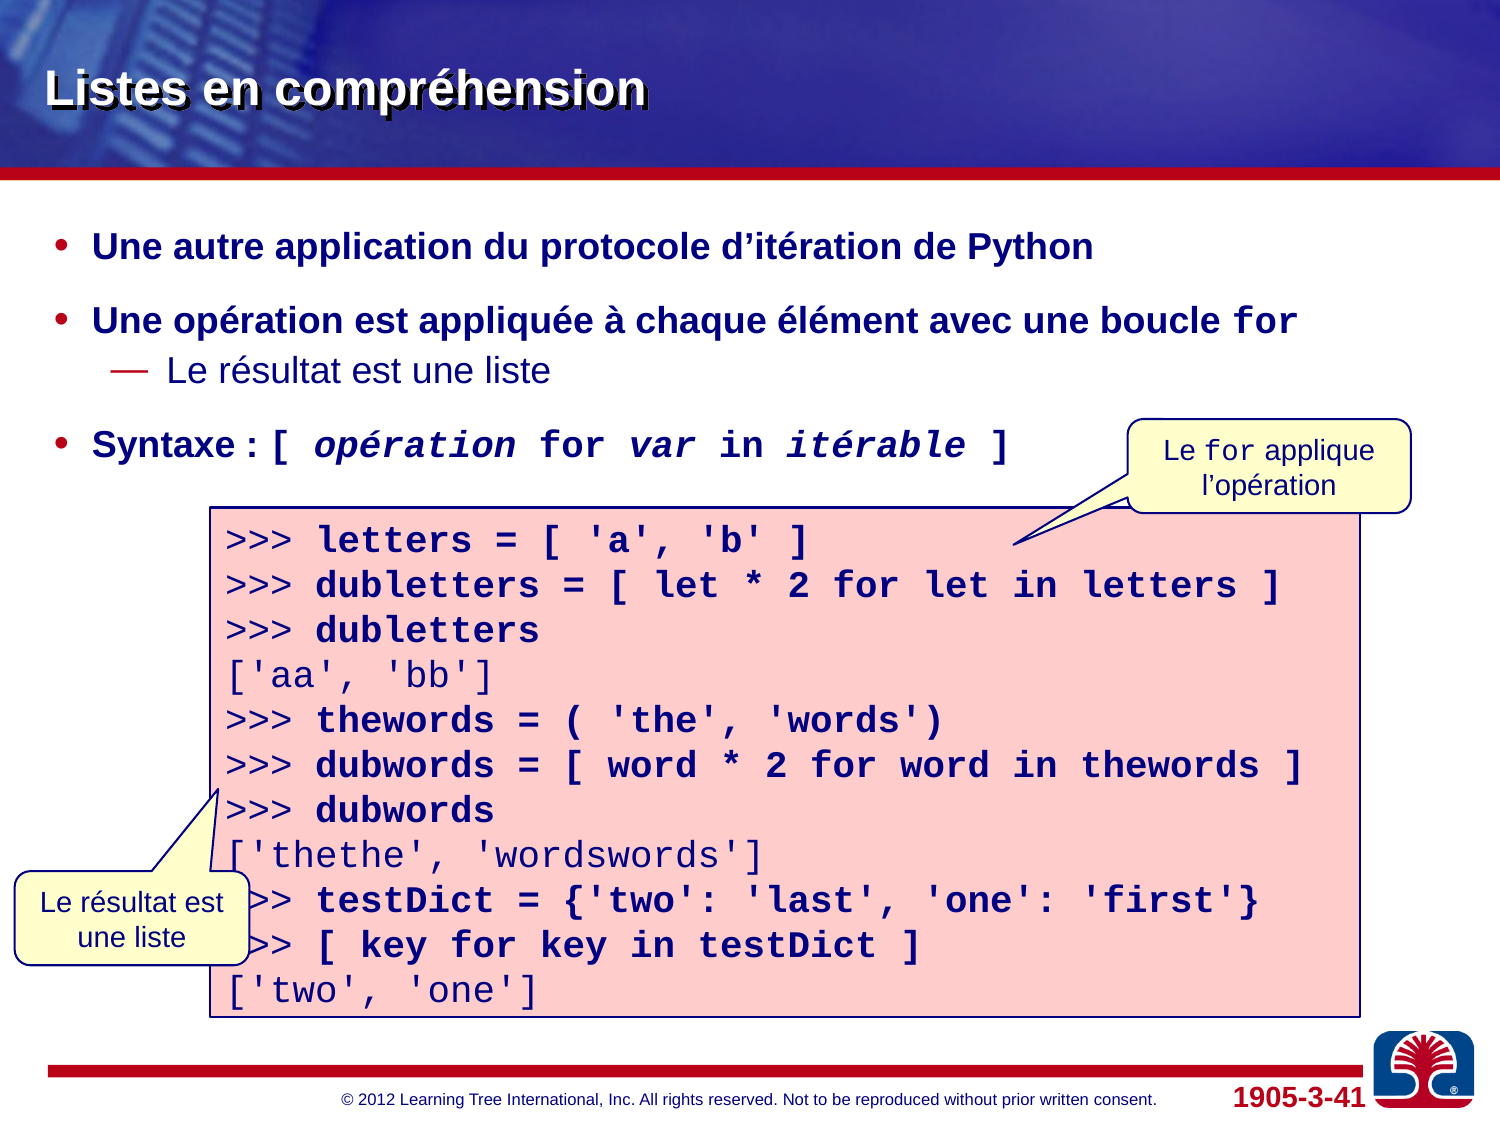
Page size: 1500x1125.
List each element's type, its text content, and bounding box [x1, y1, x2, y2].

text_box >>> letters = [ 'a', 'b' ] >>> dubletters = [ let * 2 for let in letters ] >>> dubletters ['aa', 'bb'] >>> thewords = ( 'the', 'words') >>> dubwords = [ word * 2 for word in thewords ] >>> dubwords ['thethe', 'wordswords'] >>> testDict = {'two': 'last', 'one': 'first'} >>> [ key for key in testDict ] ['two', 'one'] [210, 507, 1361, 1018]
text_box Le résultat est une liste [14, 788, 250, 966]
list Une autre application du protocole d’itération de Python Une opération est appliquée à chaque élément avec une boucle for Le résultat est une liste Syntaxe : [ opération for var in itérable ] [38, 214, 1450, 475]
title Listes en compréhension [29, 26, 1308, 146]
text_box Le for applique l’opération [1013, 418, 1411, 545]
picture [0, 0, 1500, 167]
picture [1373, 1031, 1476, 1108]
